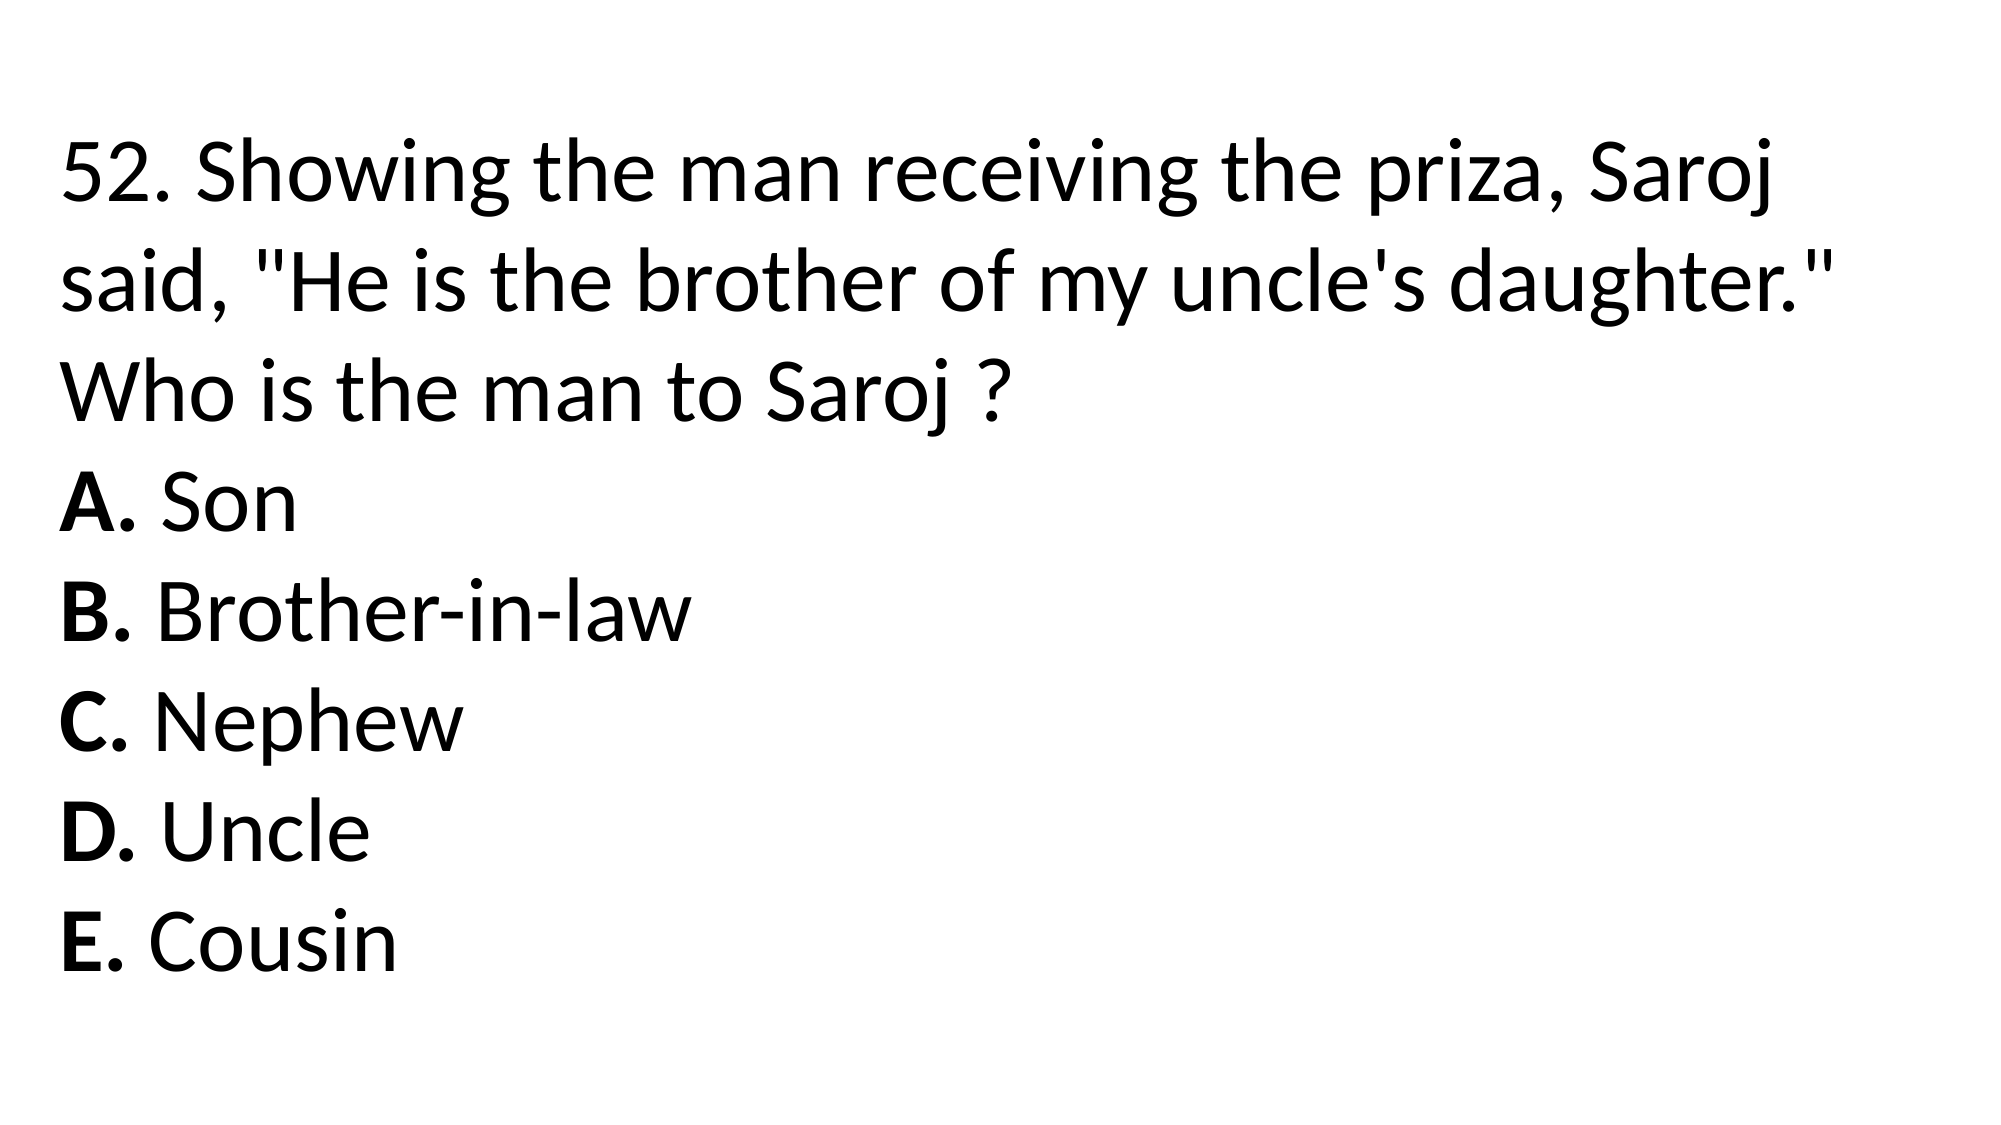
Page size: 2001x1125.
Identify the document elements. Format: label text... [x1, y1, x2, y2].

text_box 52. Showing the man receiving the priza, Saroj said, "He is the brother of my uncle's daughter." Who is the man to Saroj ? A. Son B. Brother-in-law C. Nephew D. Uncle E. Cousin [44, 102, 1910, 998]
